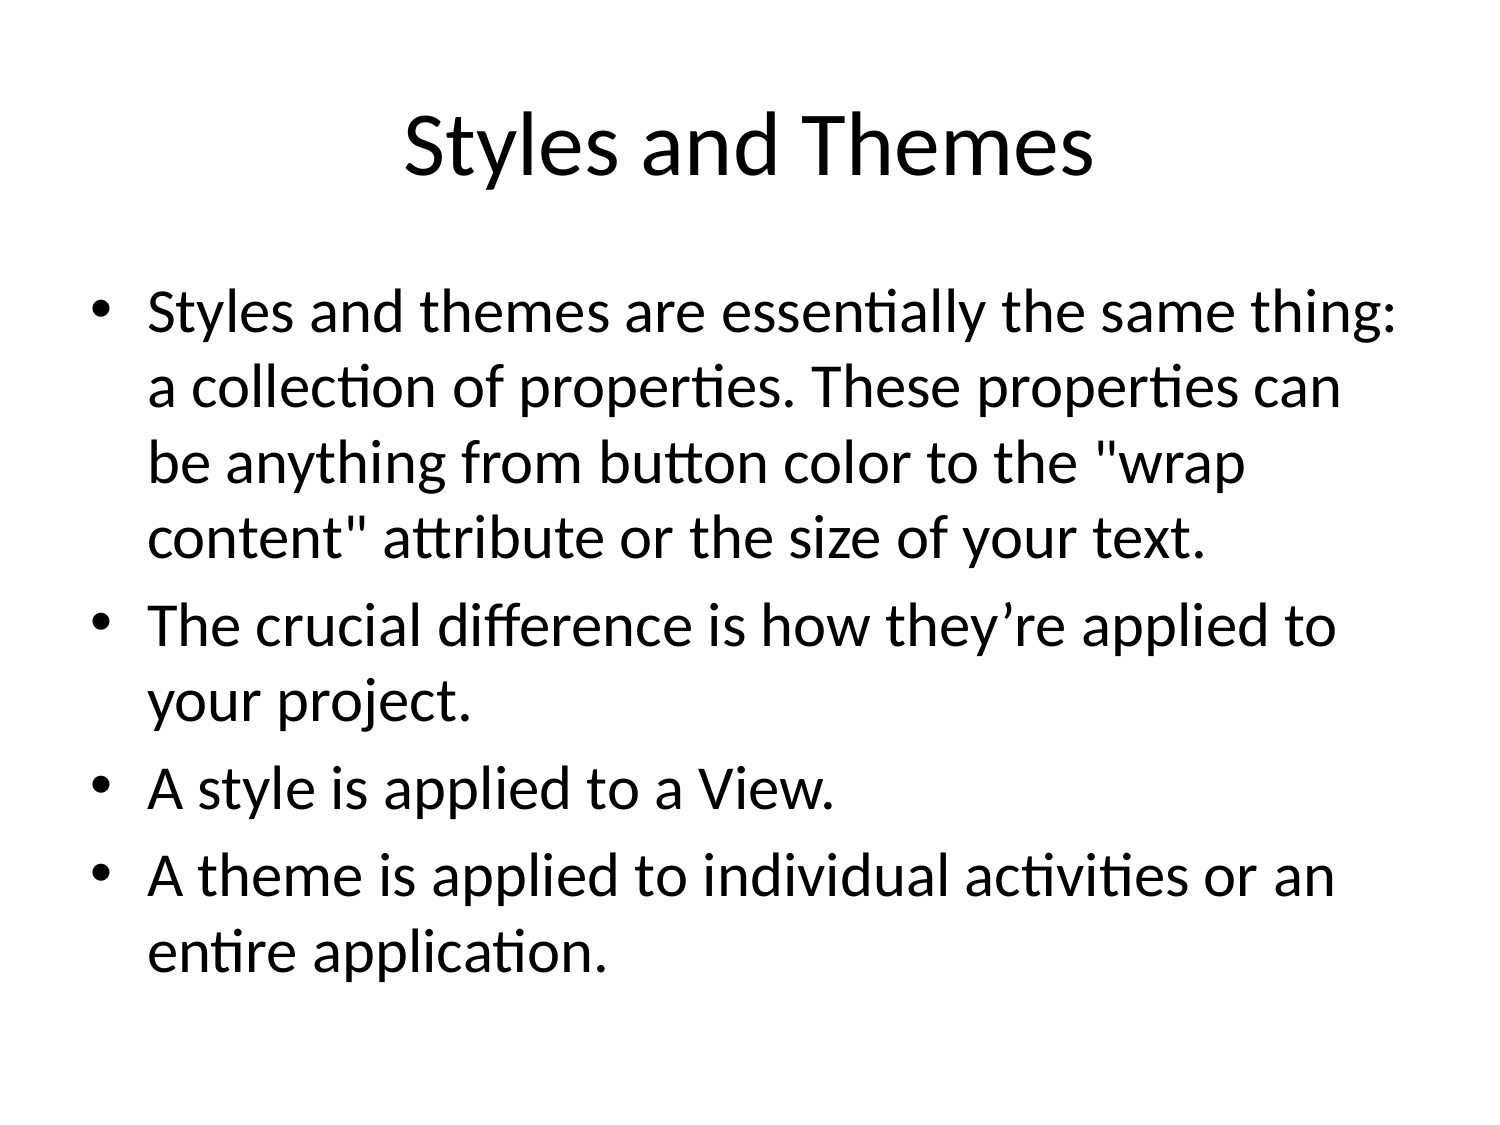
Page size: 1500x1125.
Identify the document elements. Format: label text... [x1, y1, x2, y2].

title Styles and Themes [75, 45, 1425, 233]
list Styles and themes are essentially the same thing: a collection of properties. These properties can be anything from button color to the "wrap content" attribute or the size of your text. The crucial difference is how they’re applied to your project. A style is applied to a View. A theme is applied to individual activities or an entire application. [75, 262, 1425, 1005]
